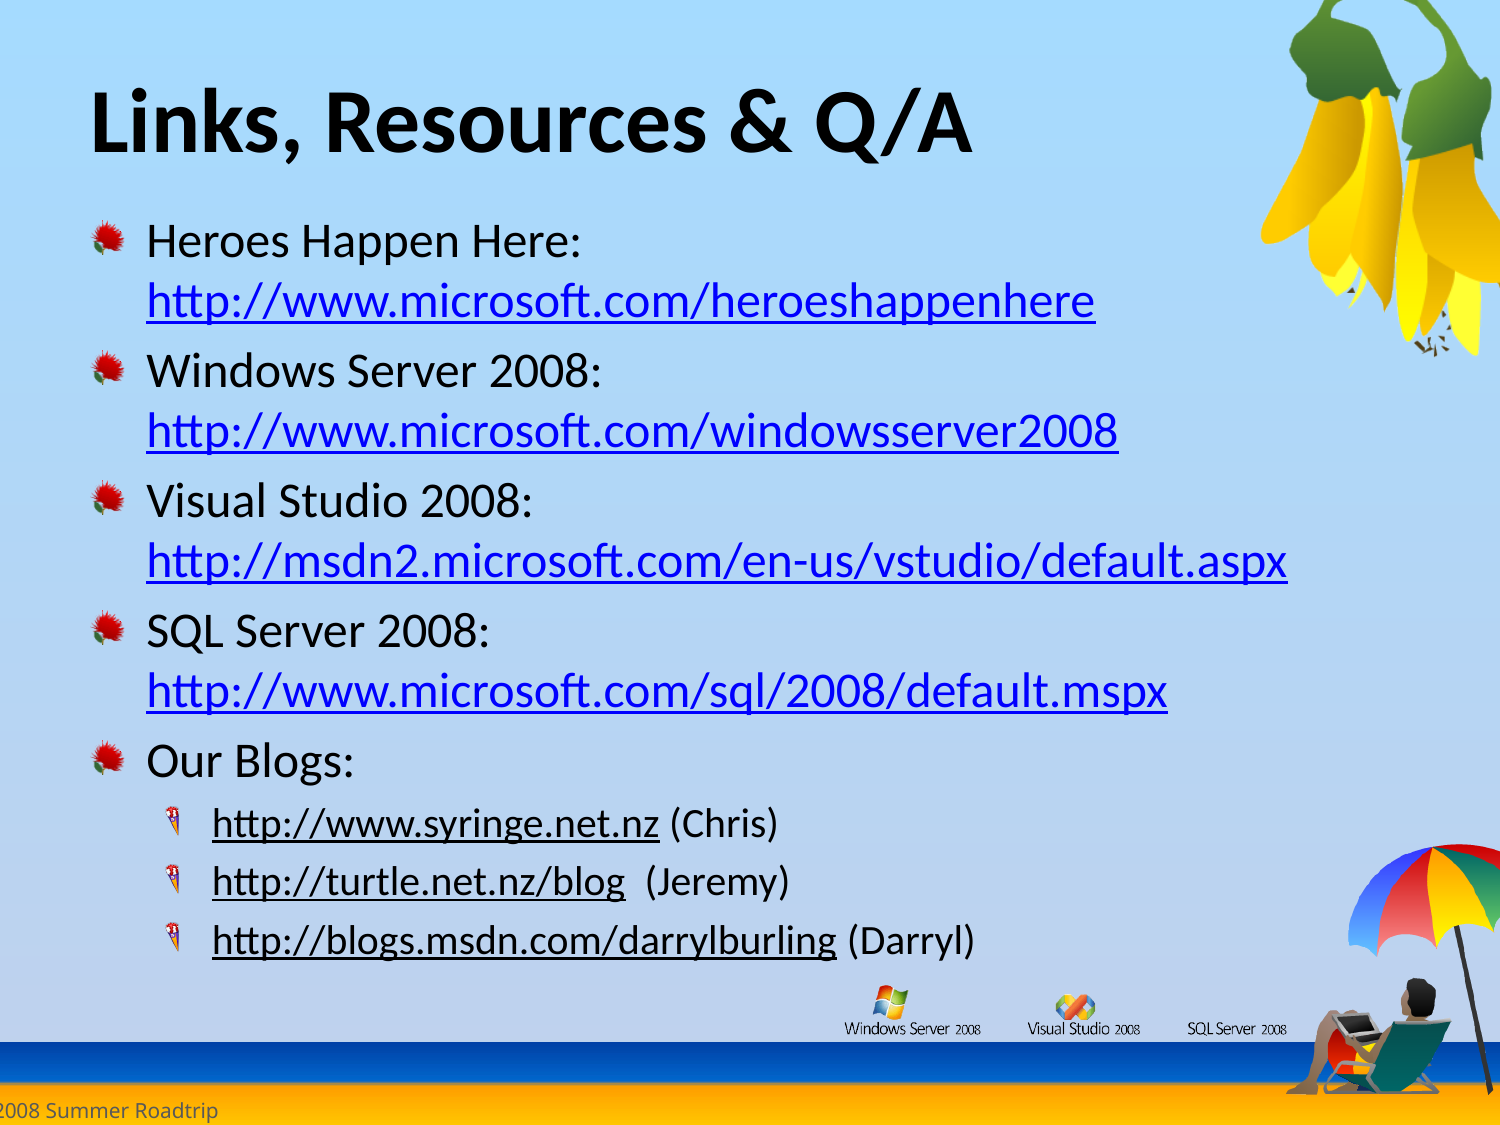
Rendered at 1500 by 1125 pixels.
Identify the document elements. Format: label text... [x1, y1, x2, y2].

title Links, Resources & Q/A [75, 45, 1430, 188]
list Heroes Happen Here: http://www.microsoft.com/heroeshappenhere Windows Server 2008: http://www.microsoft.com/windowsserver2008 Visual Studio 2008: http://msdn2.microsoft.com/en-us/vstudio/default.aspx SQL Server 2008: http://www.microsoft.com/sql/2008/default.mspx Our Blogs: http://www.syringe.net.nz (Chris) http://turtle.net.nz/blog (Jeremy) http://blogs.msdn.com/darrylburling (Darryl) [75, 200, 1425, 1075]
picture [165, 922, 179, 952]
picture [90, 609, 126, 645]
picture [0, 843, 1500, 1125]
picture [90, 349, 126, 385]
picture [90, 479, 126, 515]
picture [90, 219, 126, 255]
picture [1253, 0, 1500, 363]
picture [165, 806, 179, 836]
picture [165, 864, 179, 894]
picture [90, 739, 126, 775]
